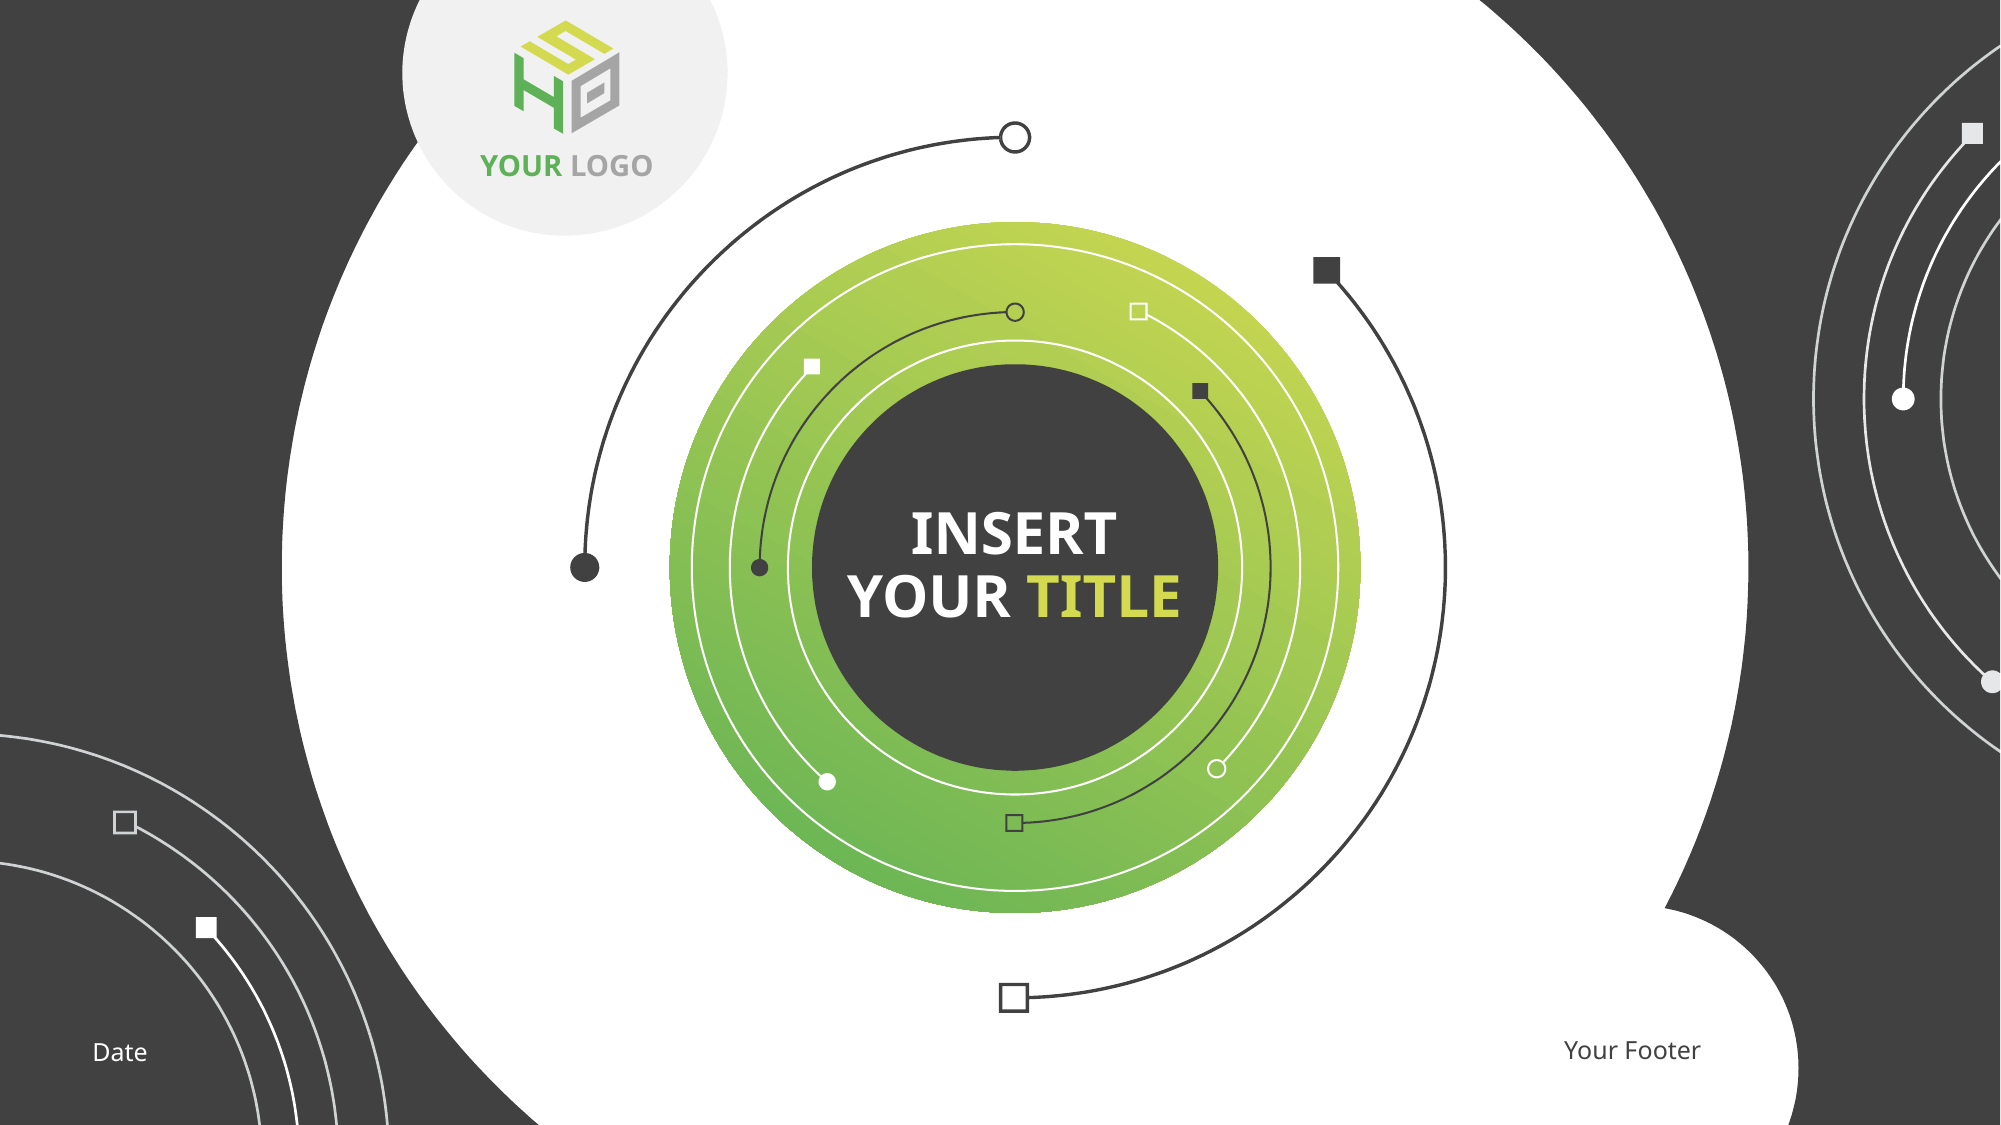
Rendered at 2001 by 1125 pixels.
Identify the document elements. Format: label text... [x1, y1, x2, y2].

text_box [514, 20, 620, 134]
text_box YOUR LOGO [465, 139, 669, 190]
title Insert your title [810, 364, 1219, 771]
slide_number Date [22, 1021, 218, 1081]
footer Your Footer [1473, 1000, 1793, 1103]
